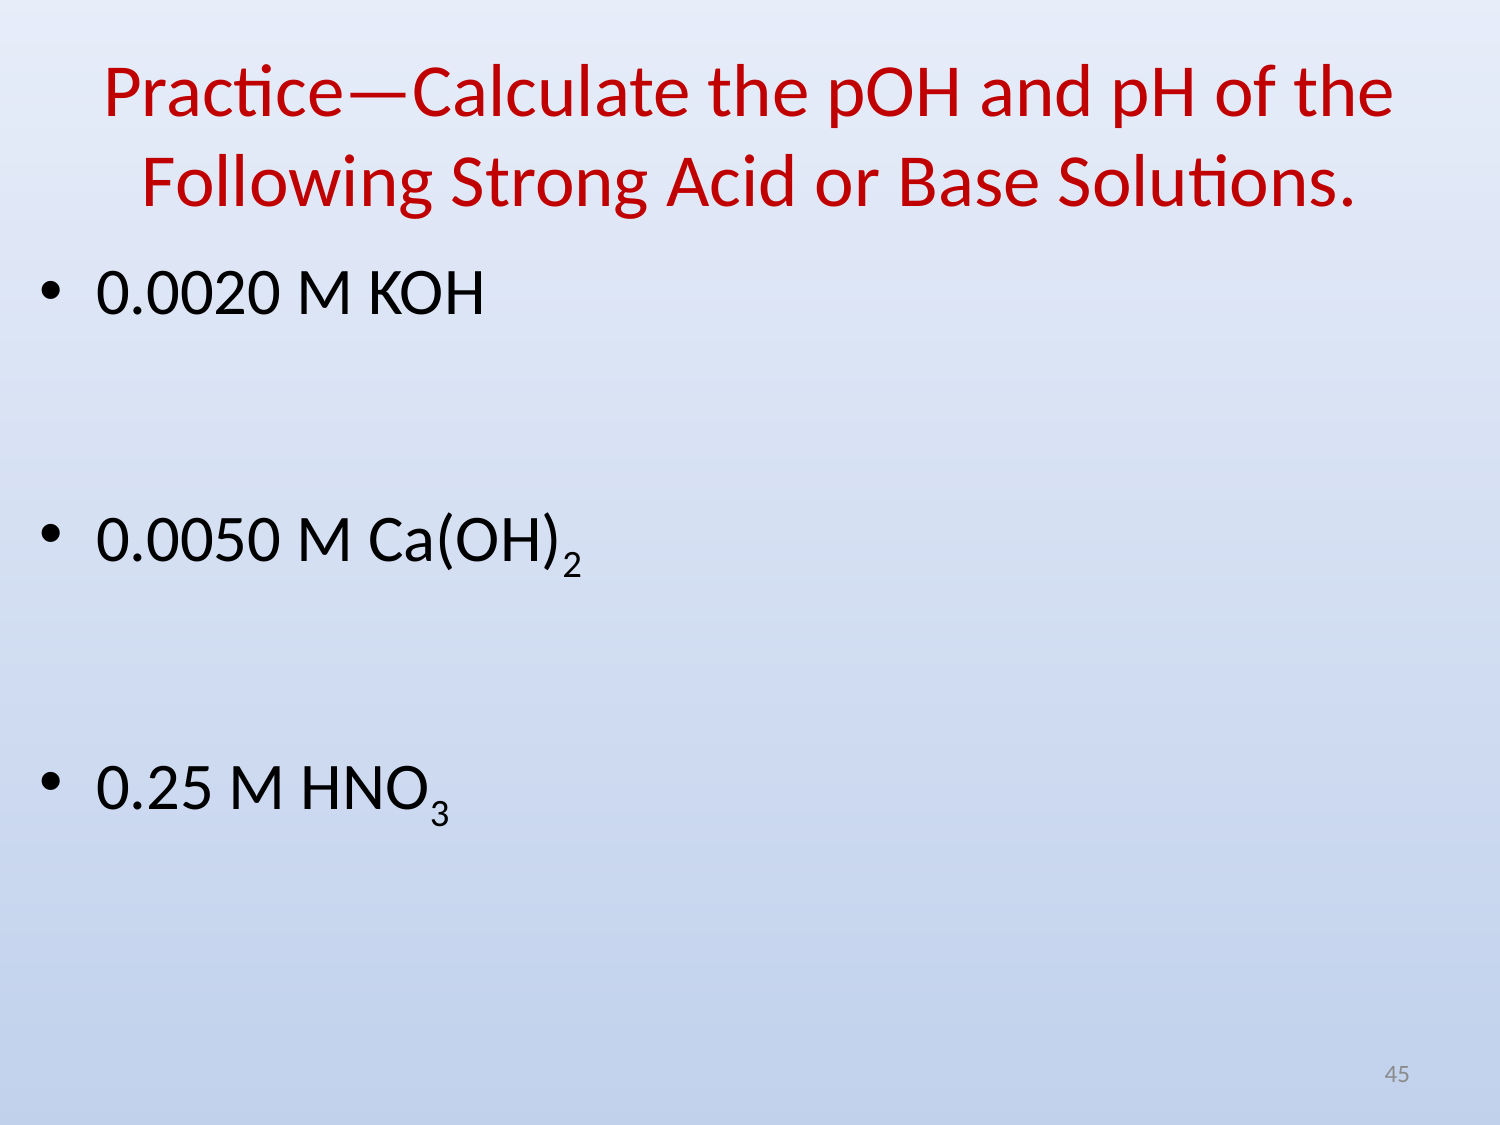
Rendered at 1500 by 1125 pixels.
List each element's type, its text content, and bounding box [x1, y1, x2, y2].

title Practice—Calculate the pOH and pH of the Following Strong Acid or Base Solutions. [74, 37, 1426, 226]
slide_number 45 [1074, 1042, 1425, 1103]
list 0.0020 M KOH 0.0050 M Ca(OH)2 0.25 M HNO3 [24, 249, 1451, 888]
